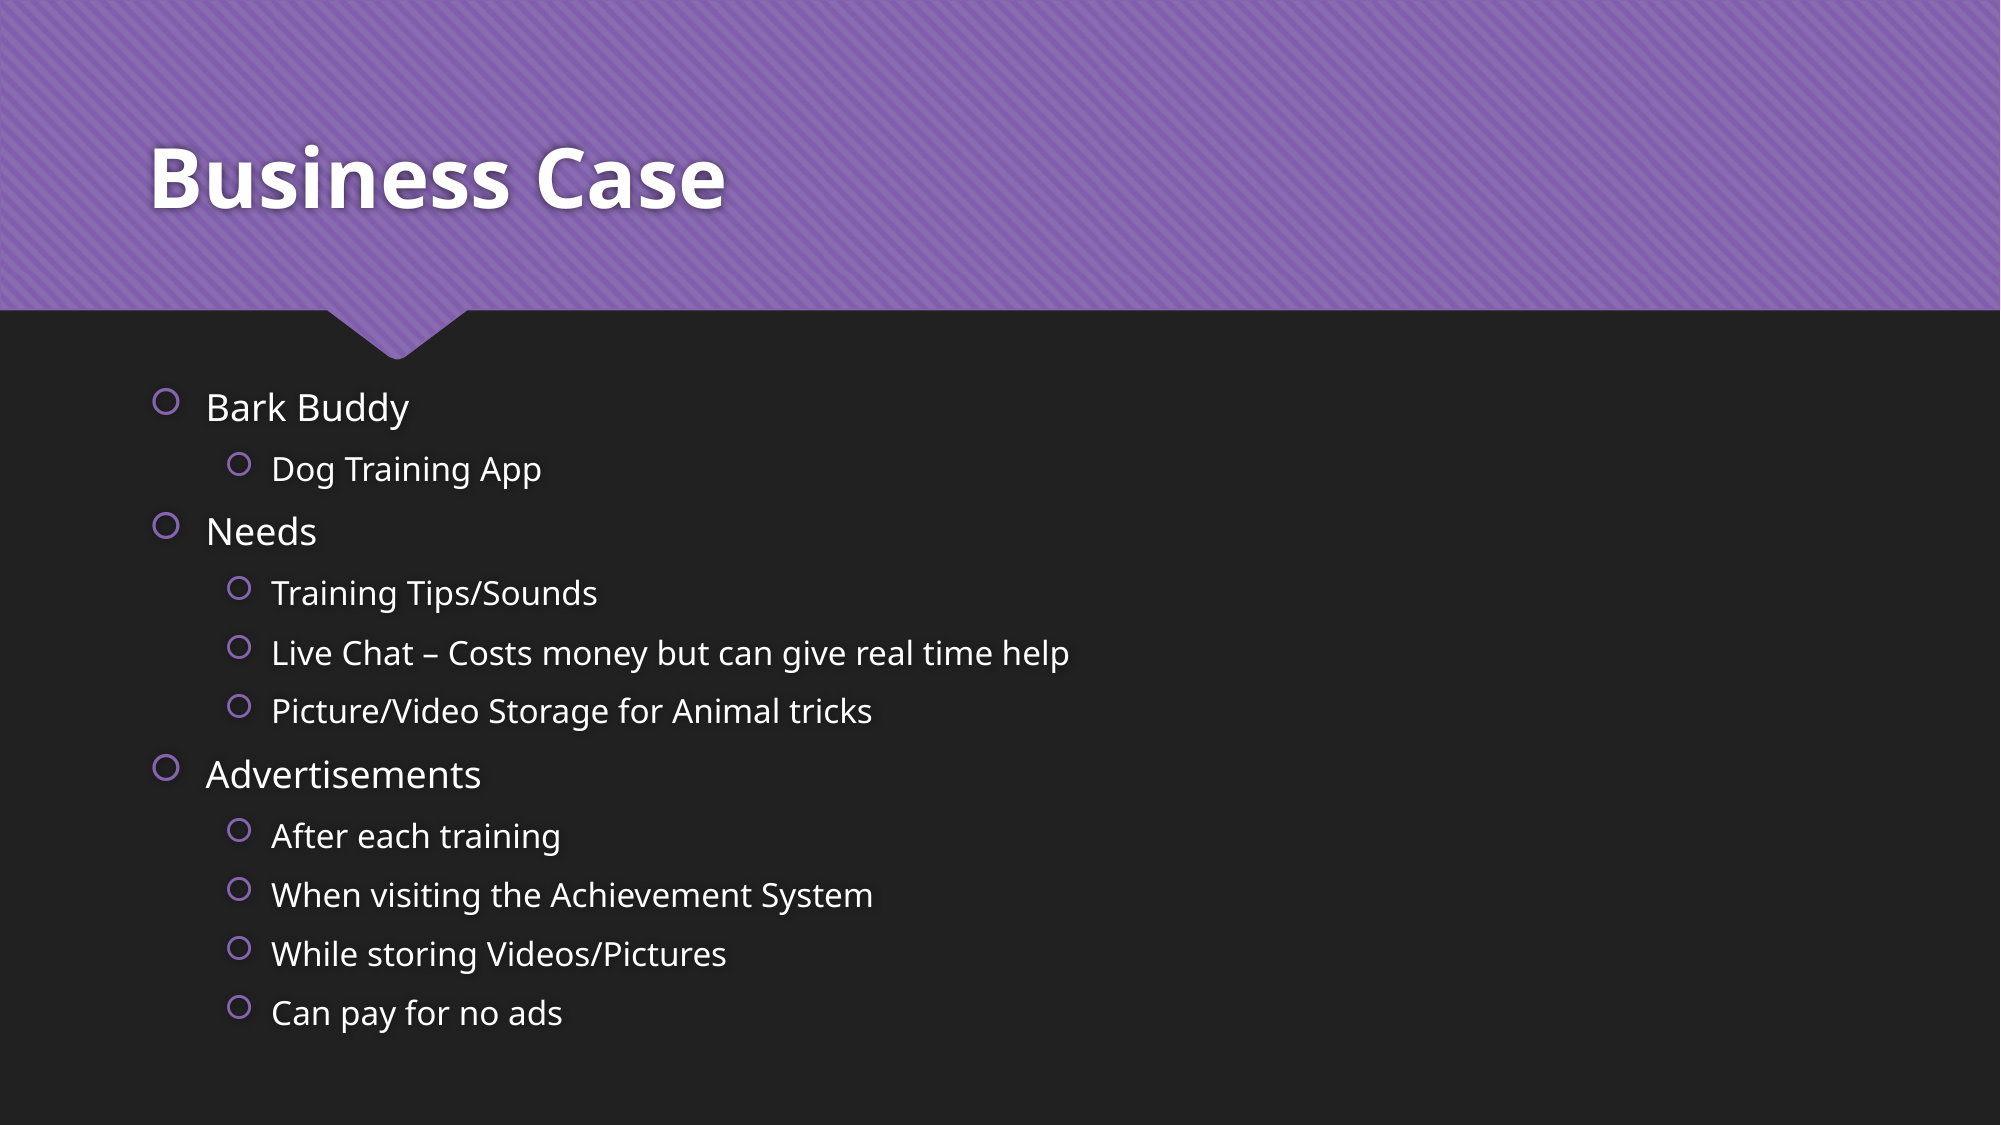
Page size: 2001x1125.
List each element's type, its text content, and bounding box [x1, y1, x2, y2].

title Business Case [132, 73, 1868, 233]
list Bark Buddy Dog Training App Needs Training Tips/Sounds Live Chat – Costs money but can give real time help Picture/Video Storage for Animal tricks Advertisements After each training When visiting the Achievement System While storing Videos/Pictures Can pay for no ads [134, 364, 1866, 1052]
